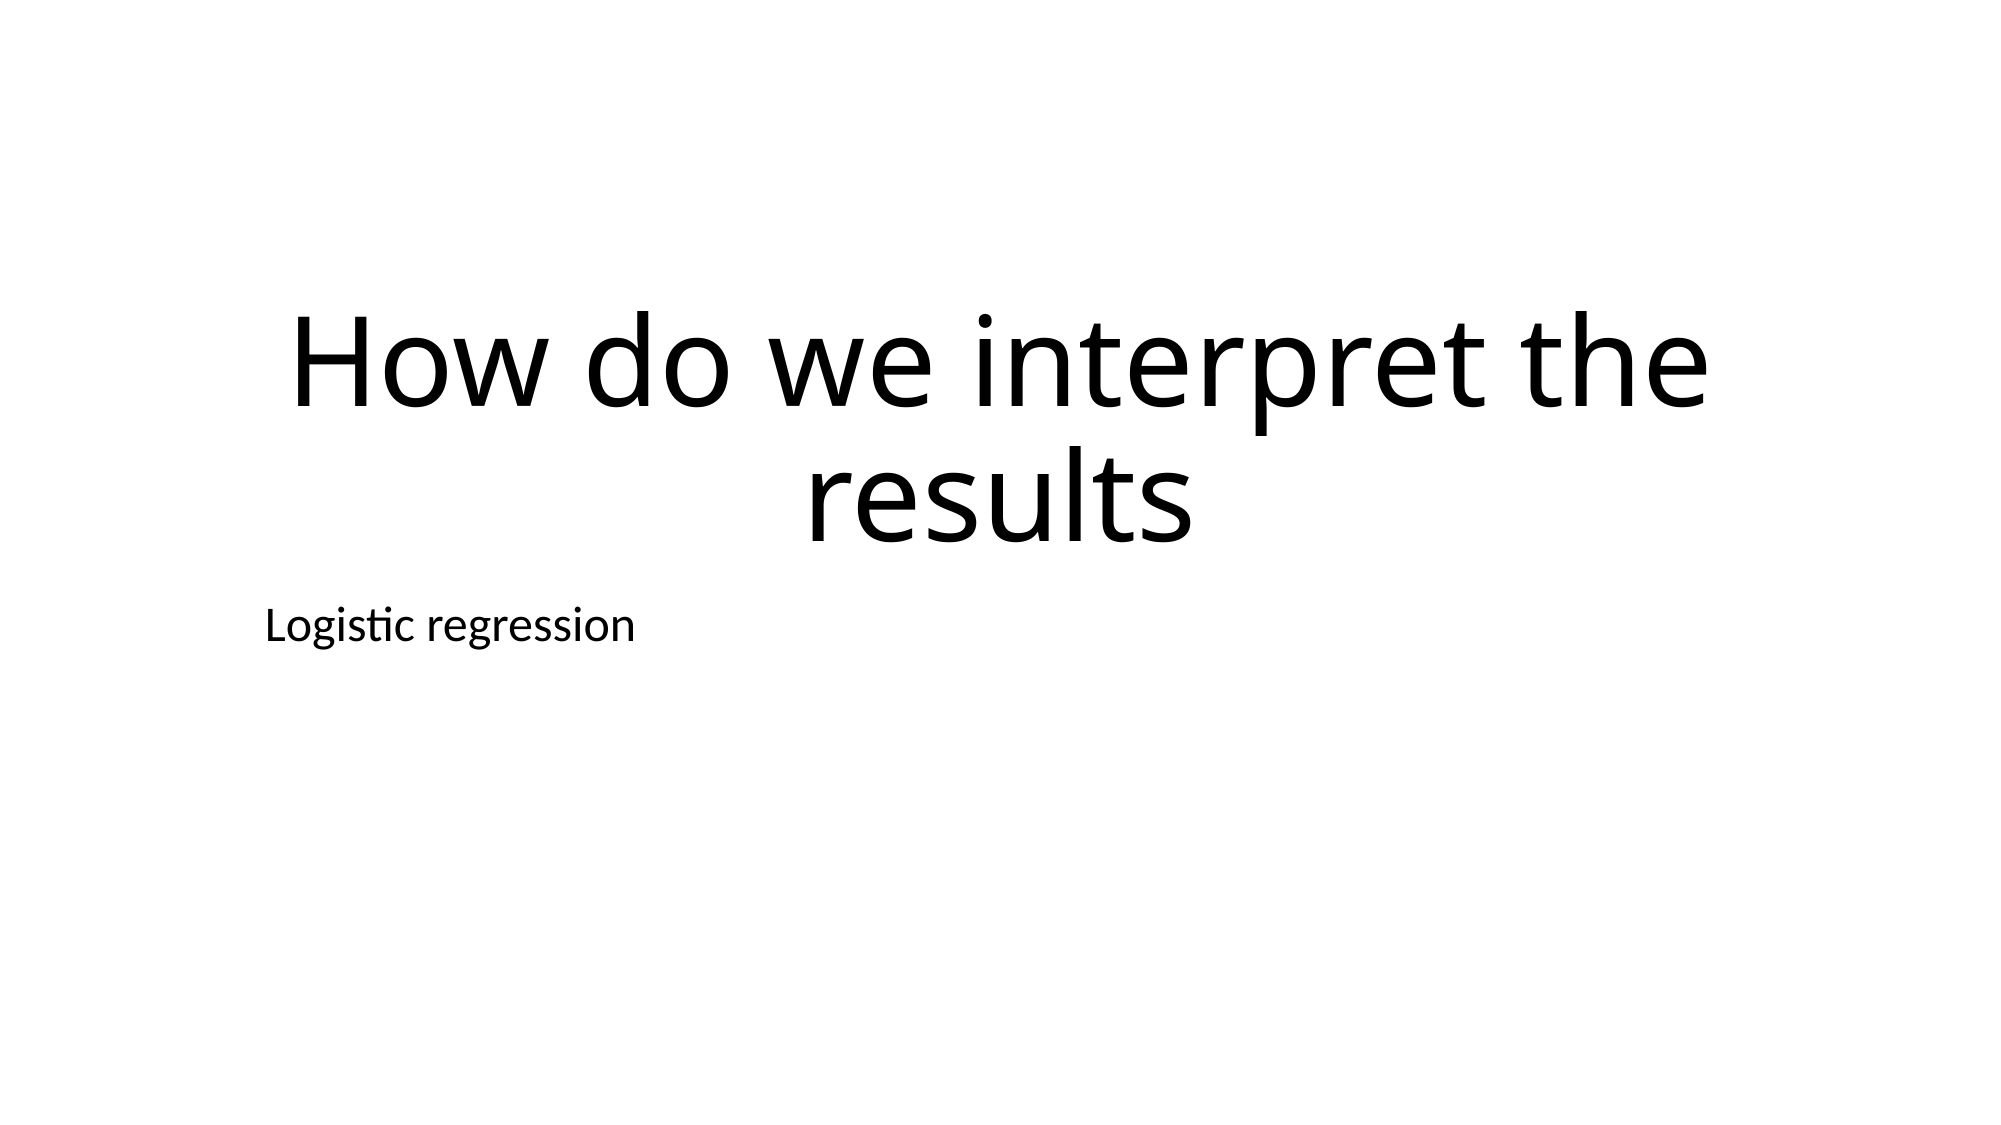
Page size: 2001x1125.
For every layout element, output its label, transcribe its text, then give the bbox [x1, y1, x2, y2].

subtitle Logistic regression [249, 590, 1750, 863]
title How do we interpret the results [249, 184, 1750, 576]
